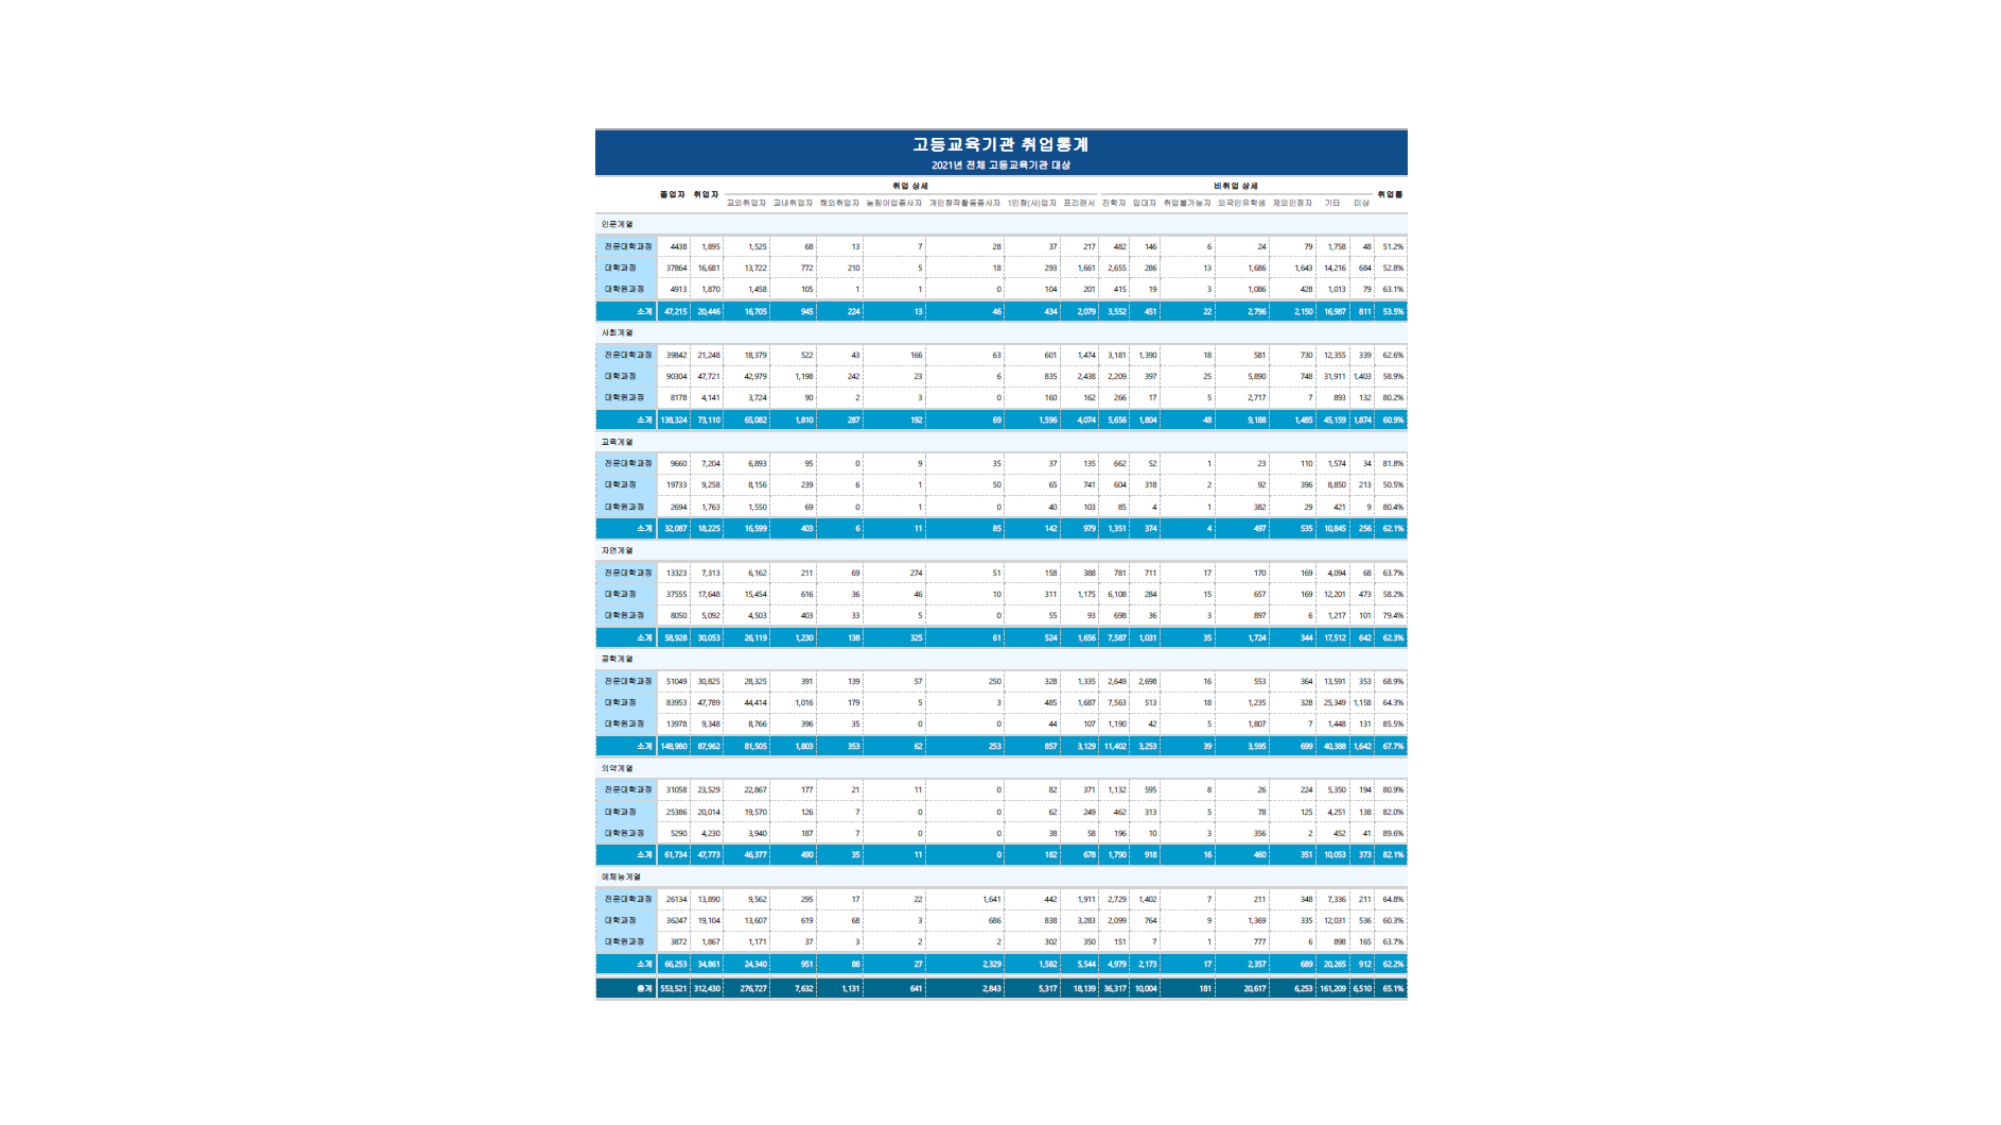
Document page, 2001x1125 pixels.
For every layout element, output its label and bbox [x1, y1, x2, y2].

picture [589, 123, 1411, 1002]
